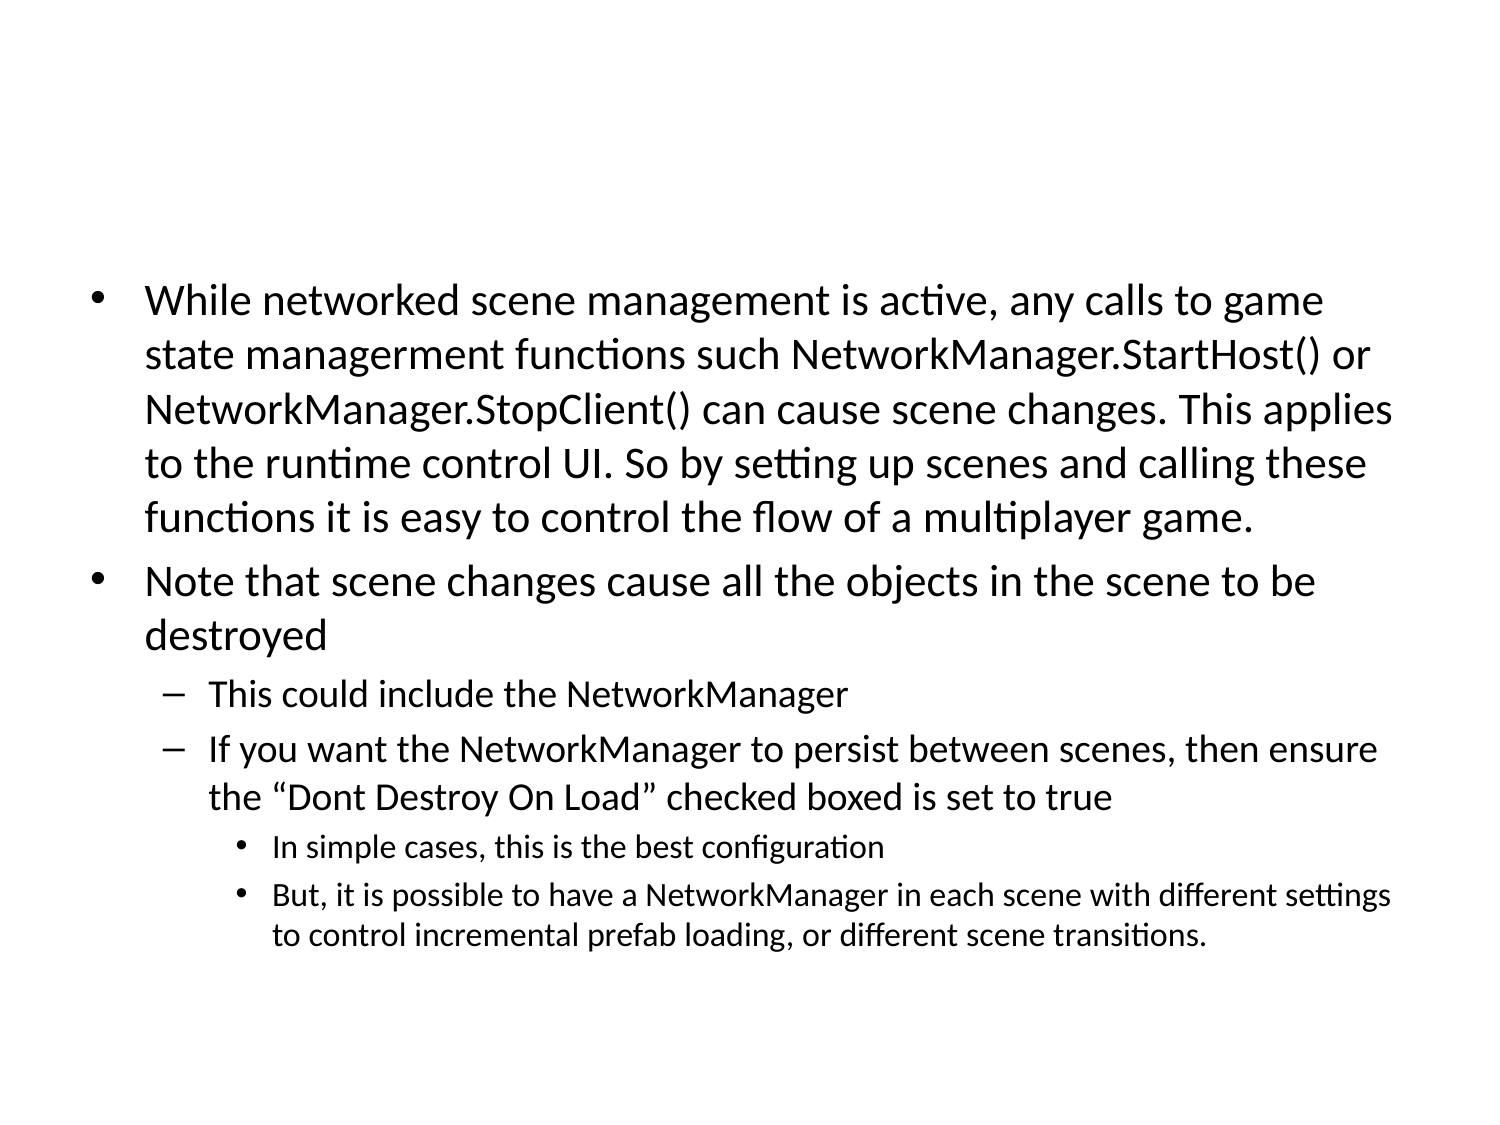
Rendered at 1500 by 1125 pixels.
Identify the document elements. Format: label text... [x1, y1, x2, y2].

list While networked scene management is active, any calls to game state managerment functions such NetworkManager.StartHost() or NetworkManager.StopClient() can cause scene changes. This applies to the runtime control UI. So by setting up scenes and calling these functions it is easy to control the flow of a multiplayer game. Note that scene changes cause all the objects in the scene to be destroyed This could include the NetworkManager If you want the NetworkManager to persist between scenes, then ensure the “Dont Destroy On Load” checked boxed is set to true In simple cases, this is the best configuration But, it is possible to have a NetworkManager in each scene with different settings to control incremental prefab loading, or different scene transitions. [75, 262, 1425, 1005]
